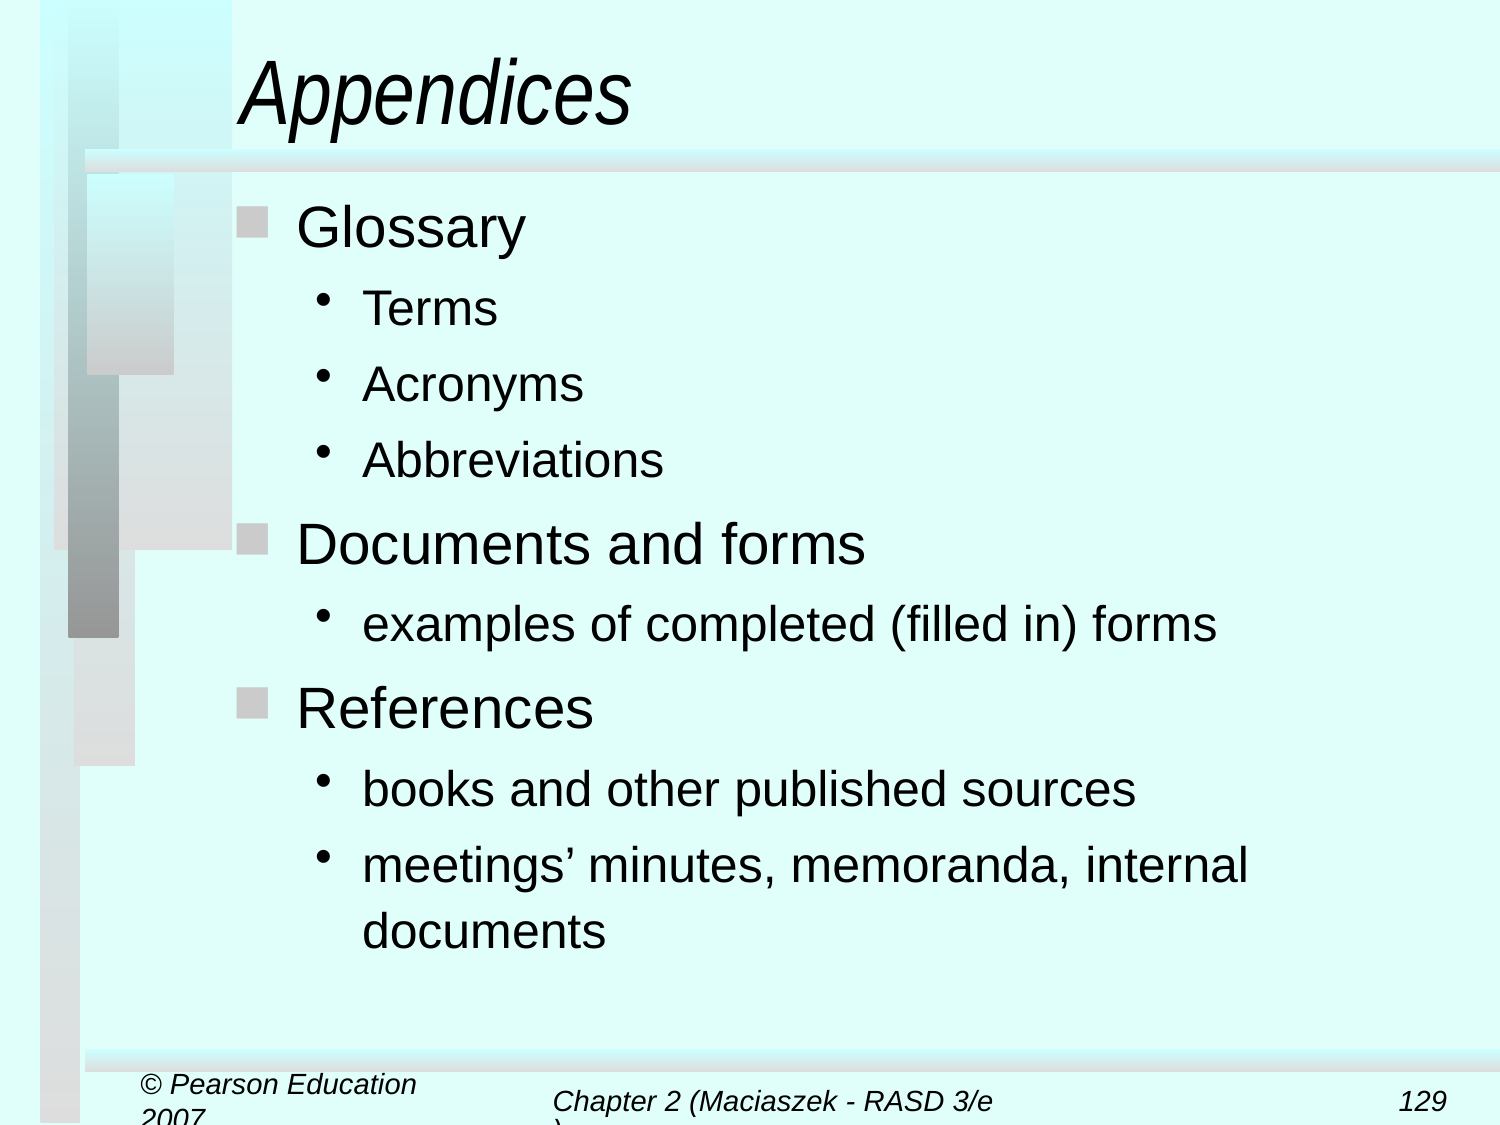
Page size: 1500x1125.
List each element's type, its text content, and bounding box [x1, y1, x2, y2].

footer Chapter 2 (Maciaszek - RASD 3/e) [537, 1074, 1013, 1125]
title Appendices [225, 0, 1500, 150]
slide_number © Pearson Education 2007 [125, 1074, 438, 1125]
slide_number 129 [1149, 1074, 1463, 1125]
list Glossary Terms Acronyms Abbreviations Documents and forms examples of completed (filled in) forms References books and other published sources meetings’ minutes, memoranda, internal documents [225, 174, 1463, 1038]
